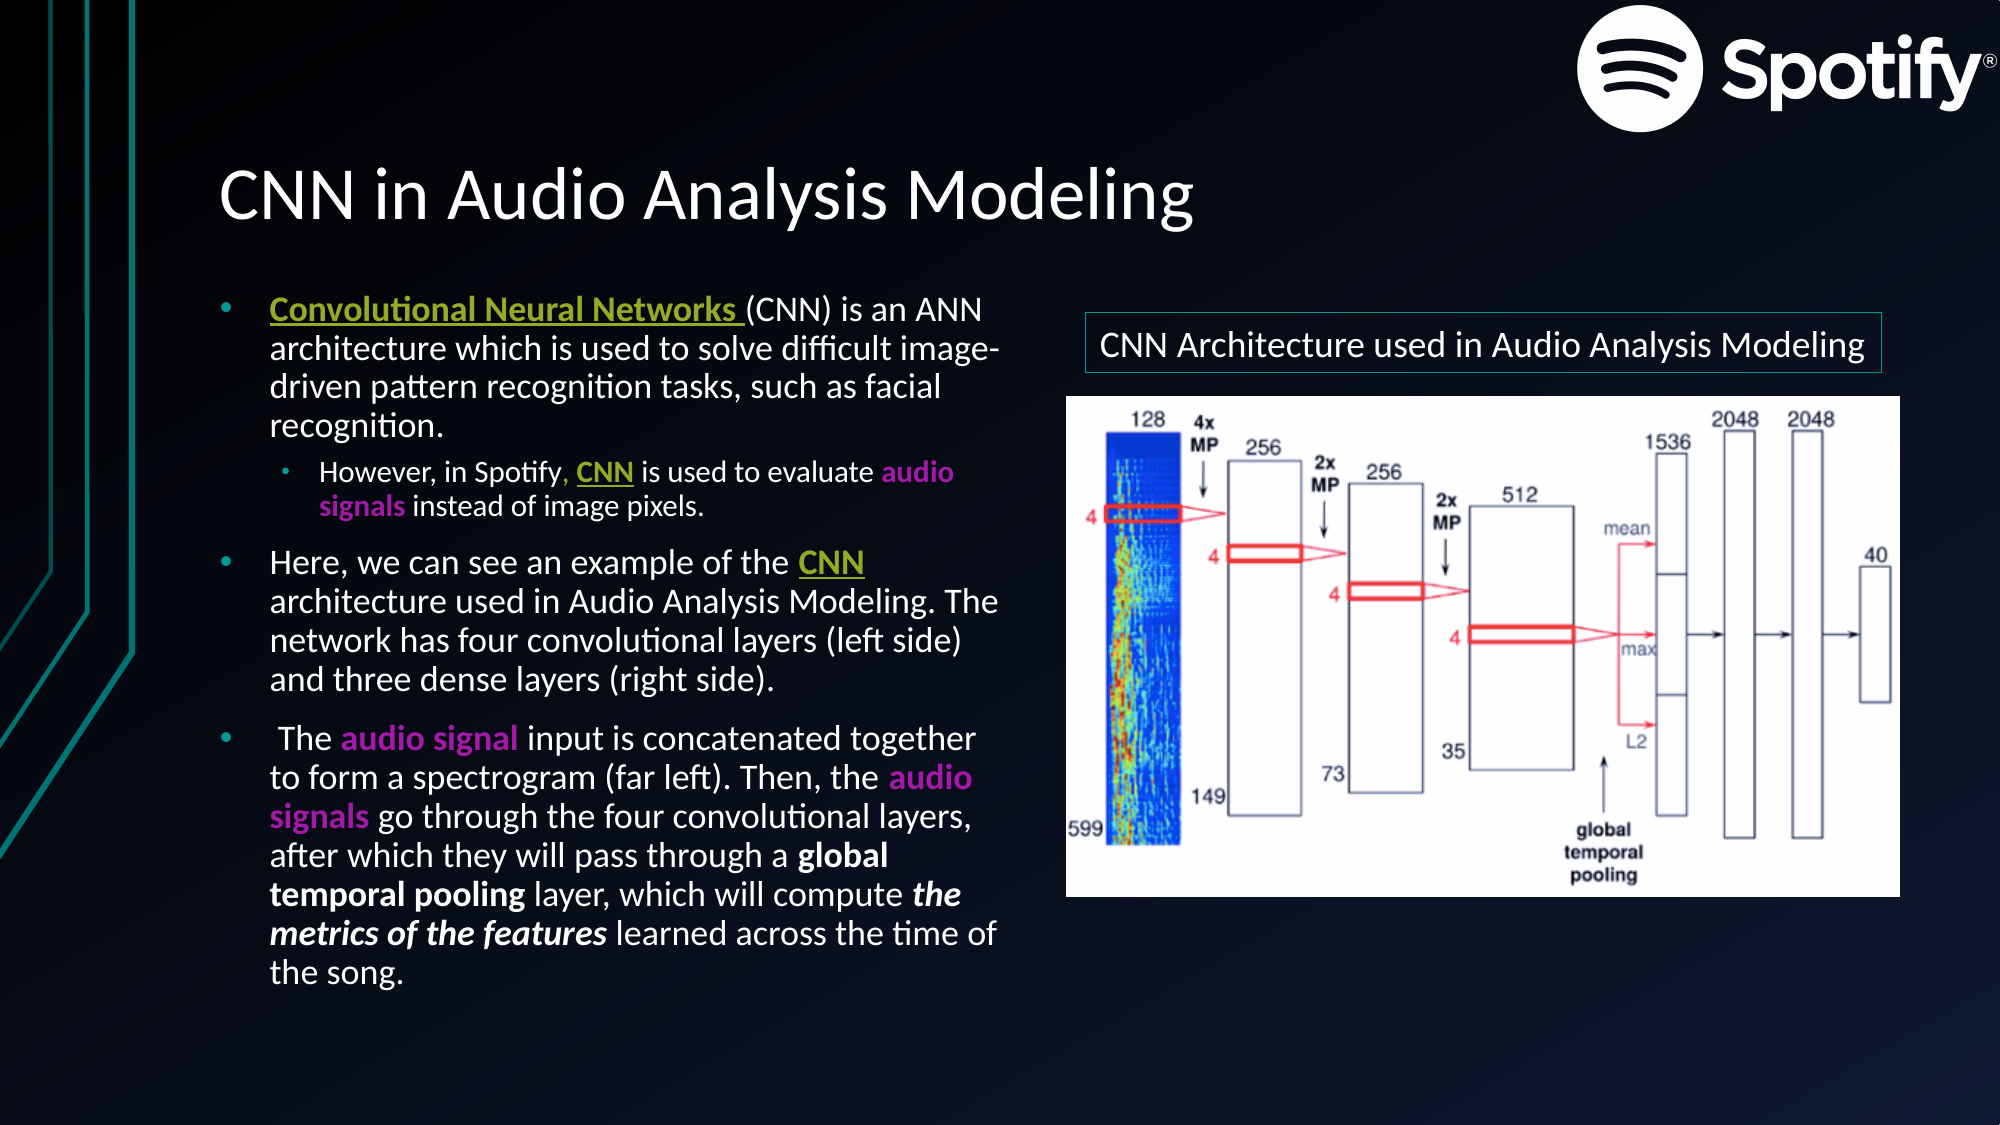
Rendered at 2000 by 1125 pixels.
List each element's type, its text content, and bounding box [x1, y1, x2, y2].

picture [1066, 395, 1900, 897]
list Convolutional Neural Networks (CNN) is an ANN architecture which is used to solve difficult image-driven pattern recognition tasks, such as facial recognition. However, in Spotify, CNN is used to evaluate audio signals instead of image pixels. Here, we can see an example of the CNN architecture used in Audio Analysis Modeling. The network has four convolutional layers (left side) and three dense layers (right side). The audio signal input is concatenated together to form a spectrogram (far left). Then, the audio signals go through the four convolutional layers, after which they will pass through a global temporal pooling layer, which will compute the metrics of the features learned across the time of the song. [199, 279, 1033, 1013]
text_box CNN Architecture used in Audio Analysis Modeling [1085, 312, 1882, 373]
picture [1574, 4, 2000, 133]
title CNN in Audio Analysis Modeling [199, 45, 1900, 246]
